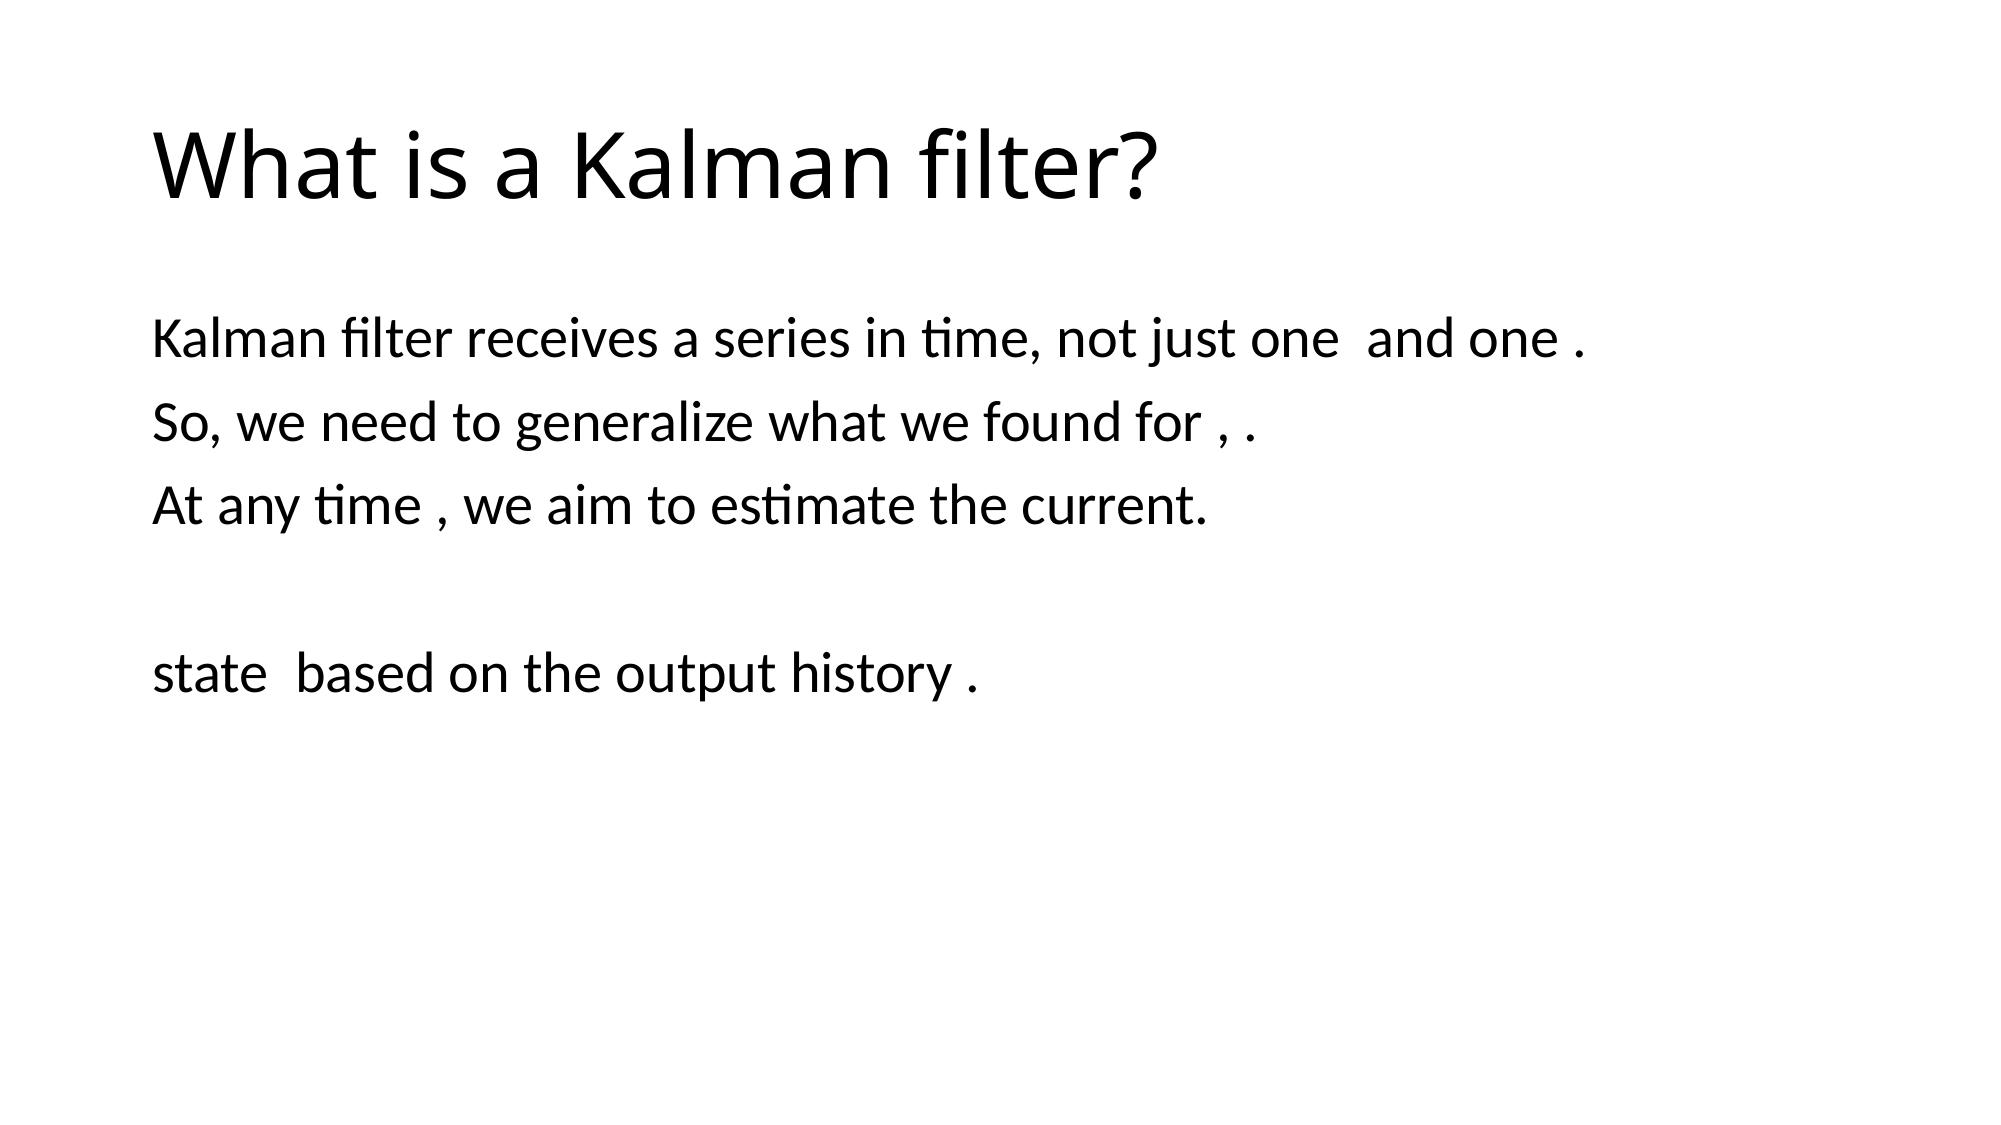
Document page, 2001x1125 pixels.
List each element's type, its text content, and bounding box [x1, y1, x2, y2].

title What is a Kalman filter? [137, 59, 1863, 278]
